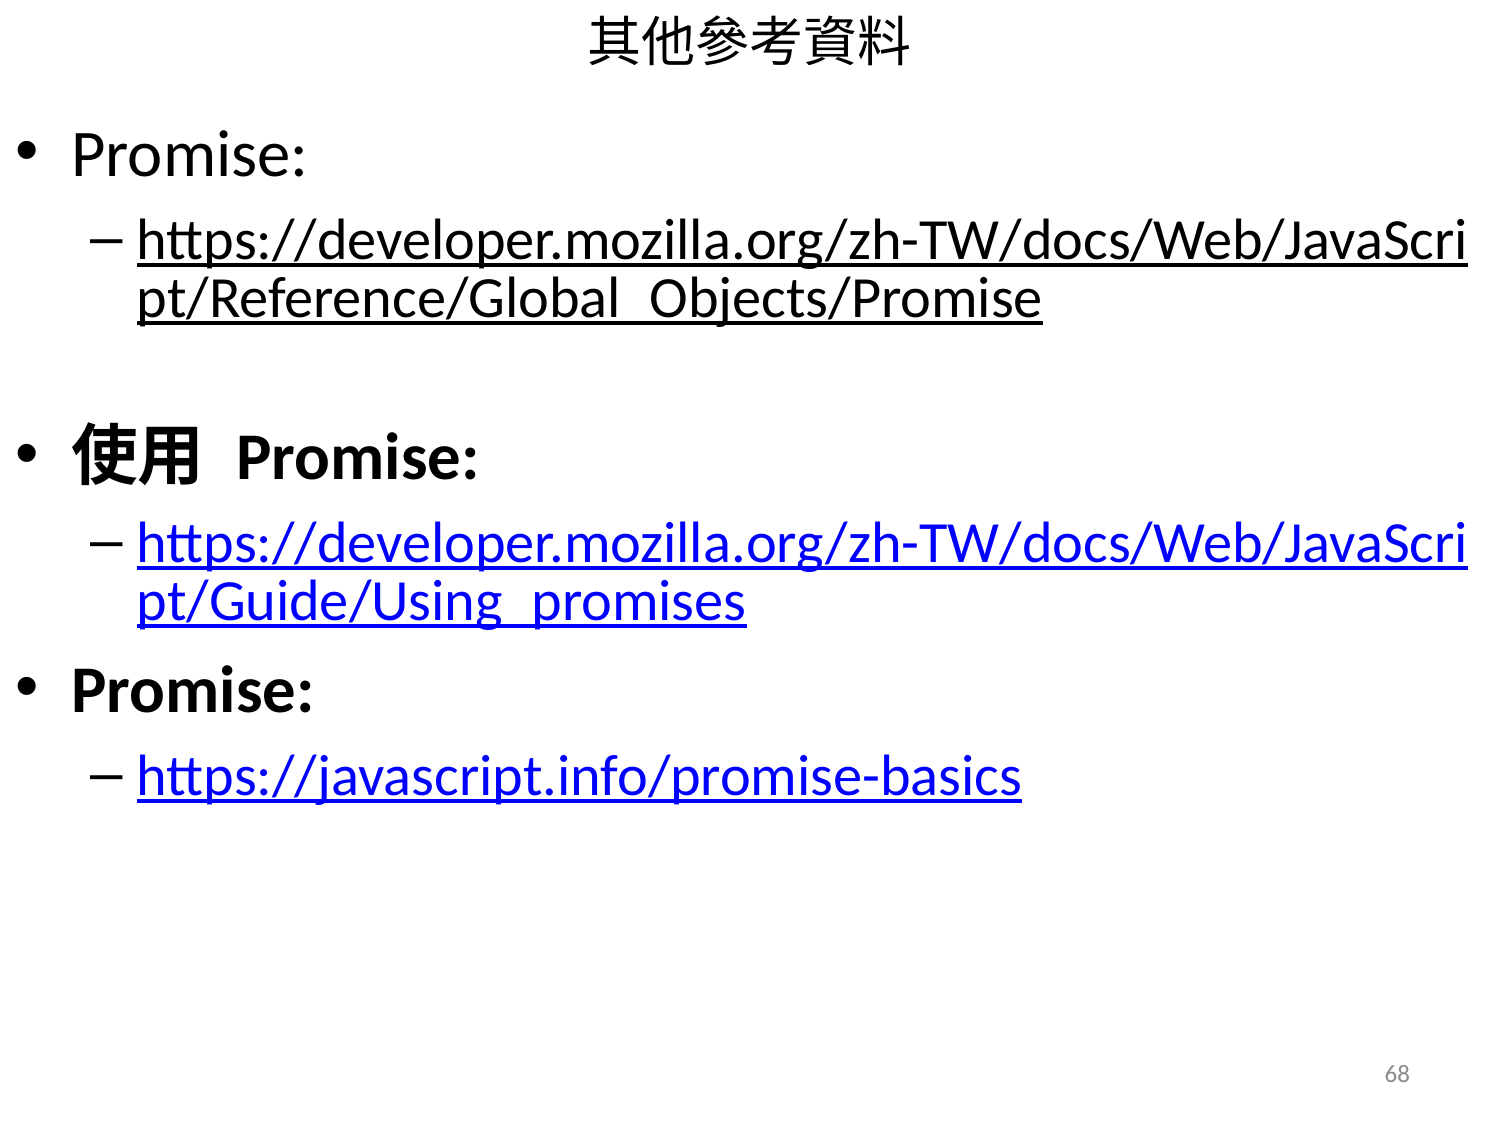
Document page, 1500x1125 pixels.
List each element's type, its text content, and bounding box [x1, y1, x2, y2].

slide_number 68 [1074, 1042, 1425, 1103]
title 其他參考資料 [0, 0, 1500, 81]
list Promise: https://developer.mozilla.org/zh-TW/docs/Web/JavaScript/Reference/Global_Objects/Promise 使用 Promise: https://developer.mozilla.org/zh-TW/docs/Web/JavaScript/Guide/Using_promises Promise: https://javascript.info/promise-basics [0, 101, 1500, 1125]
